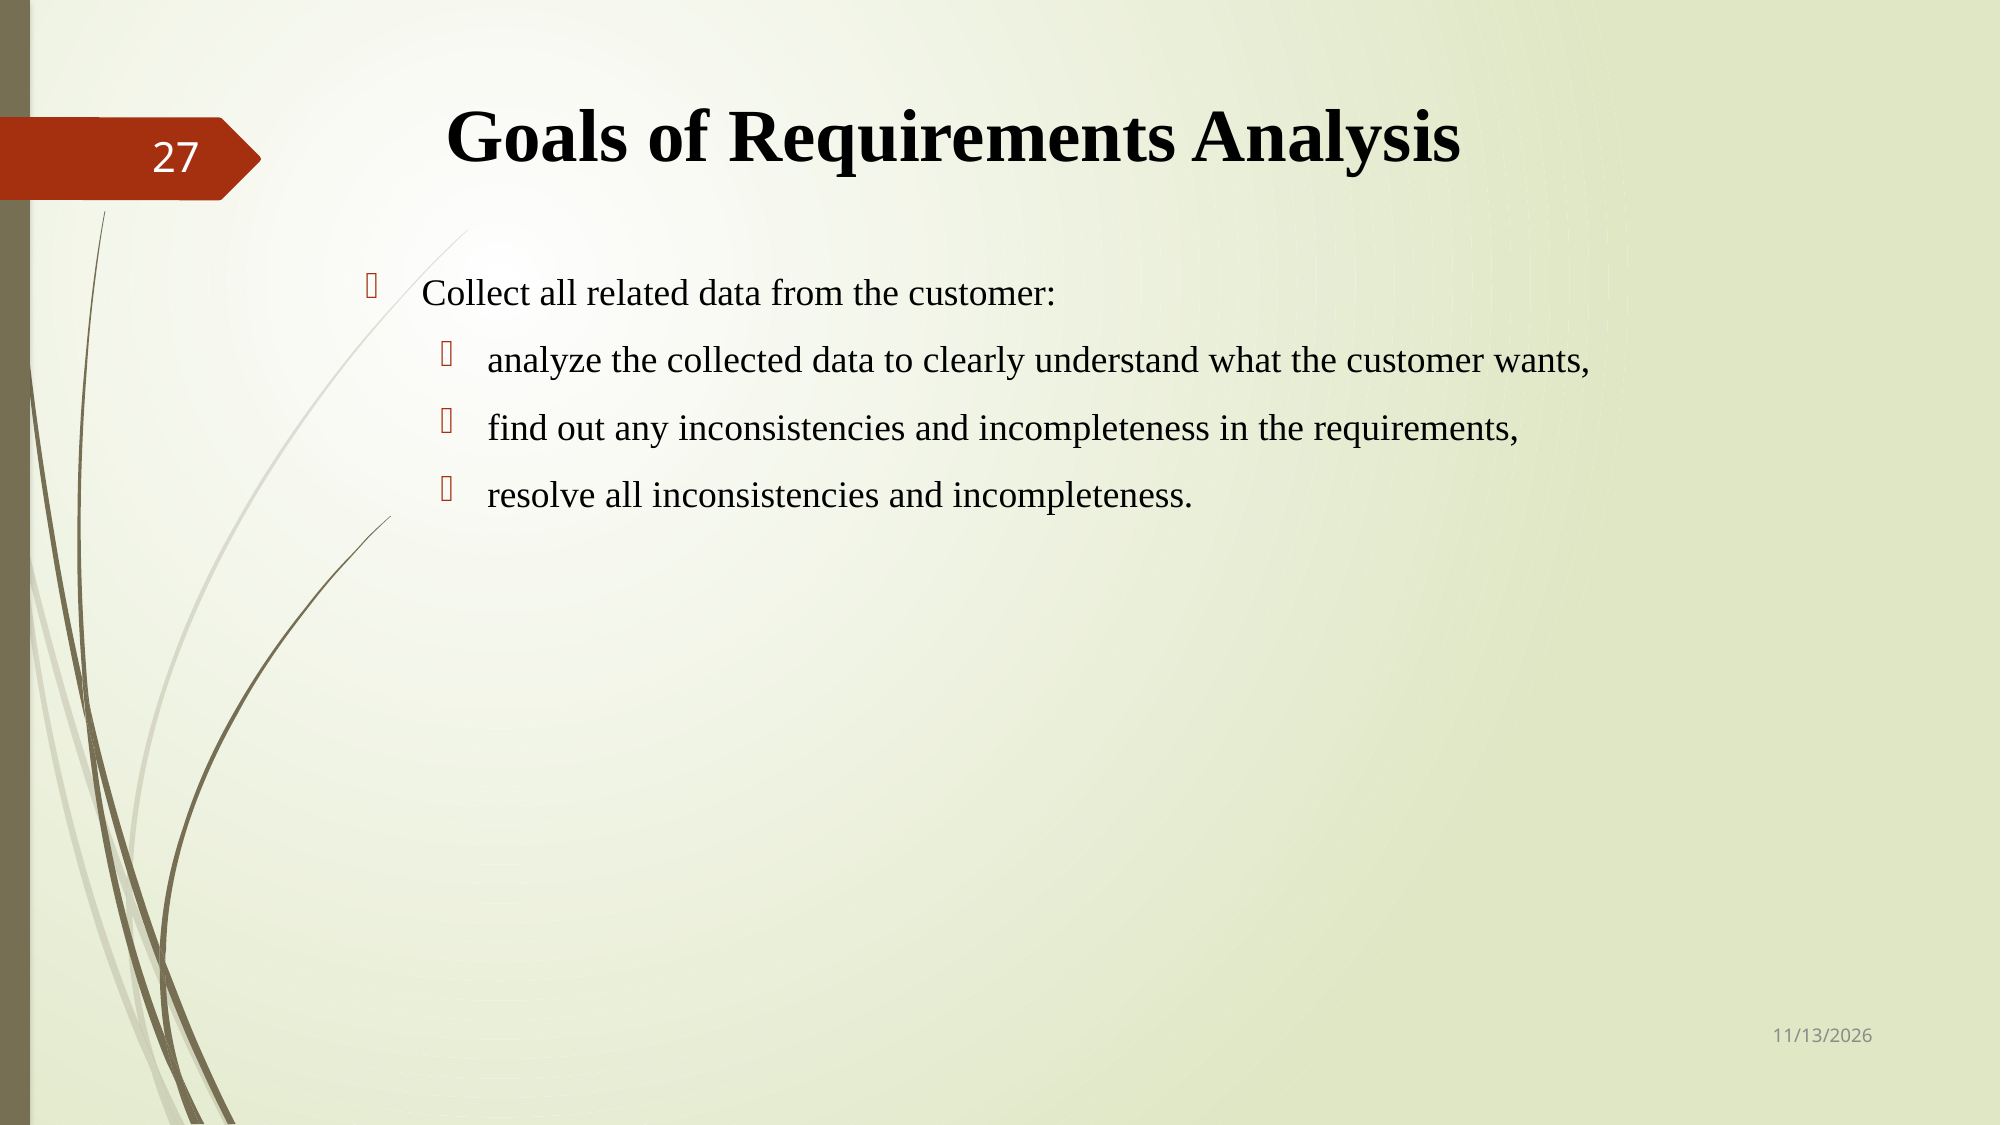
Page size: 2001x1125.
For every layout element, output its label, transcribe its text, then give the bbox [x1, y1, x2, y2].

list Collect all related data from the customer: analyze the collected data to clearly understand what the customer wants, find out any inconsistencies and incompleteness in the requirements, resolve all inconsistencies and incompleteness. [362, 237, 1638, 1069]
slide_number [1699, 1005, 1888, 1067]
title Goals of Requirements Analysis [316, 37, 1592, 225]
slide_number 27 [87, 129, 216, 190]
